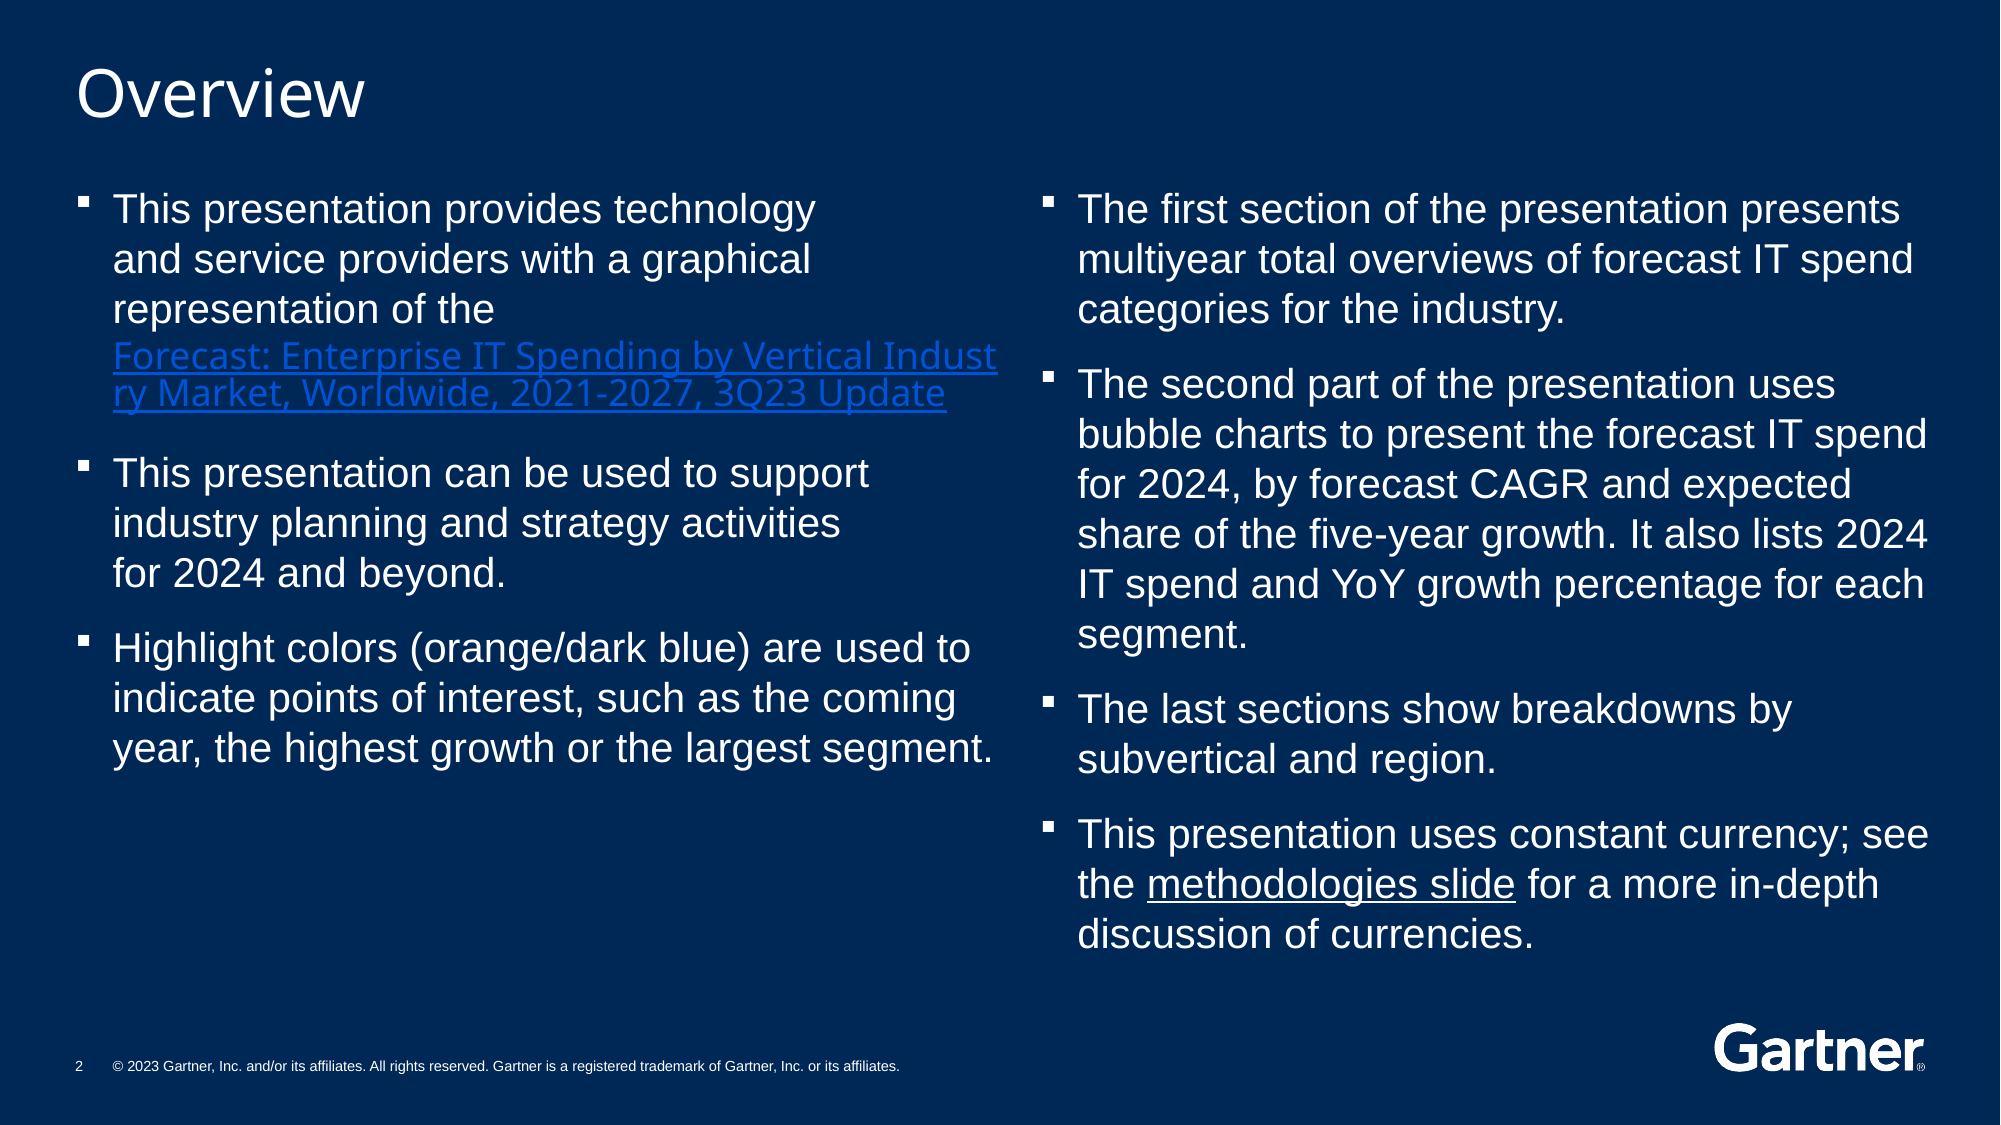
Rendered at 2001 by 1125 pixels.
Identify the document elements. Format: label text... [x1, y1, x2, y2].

list This presentation provides technology and service providers with a graphical representation of the Forecast: Enterprise IT Spending by Vertical Industry Market, Worldwide, 2021-2027, 3Q23 Update This presentation can be used to support industry planning and strategy activities for 2024 and beyond. Highlight colors (orange/dark blue) are used to indicate points of interest, such as the coming year, the highest growth or the largest segment. [75, 181, 1013, 914]
title Overview [75, 60, 1925, 133]
list The first section of the presentation presents multiyear total overviews of forecast IT spend categories for the industry. The second part of the presentation uses bubble charts to present the forecast IT spend for 2024, by forecast CAGR and expected share of the five-year growth. It also lists 2024 IT spend and YoY growth percentage for each segment. The last sections show breakdowns by subvertical and region. This presentation uses constant currency; see the methodologies slide for a more in-depth discussion of currencies. [1039, 181, 1942, 914]
picture [1714, 1023, 1925, 1072]
